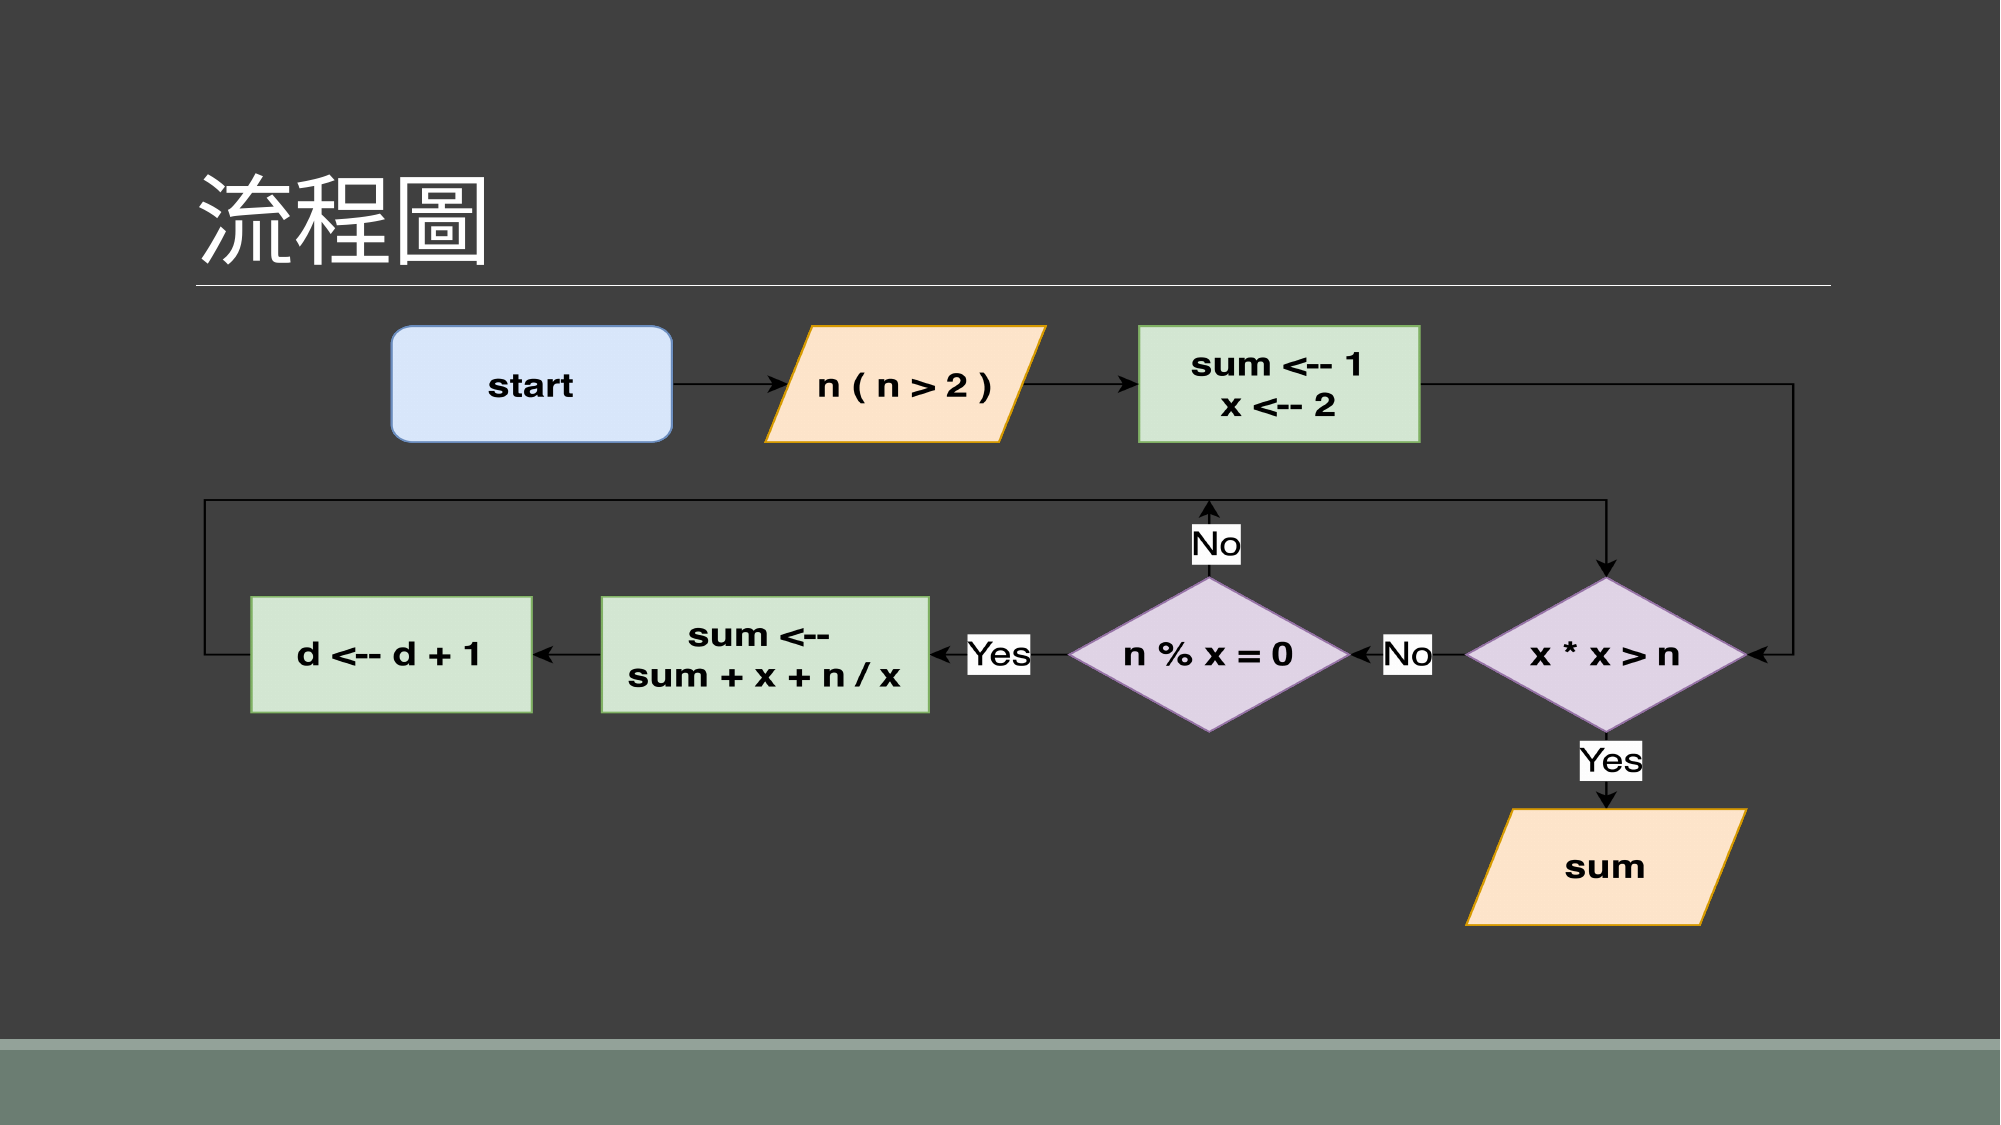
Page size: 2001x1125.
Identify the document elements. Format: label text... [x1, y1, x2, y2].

title 流程圖 [180, 47, 1830, 285]
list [187, 325, 1813, 926]
